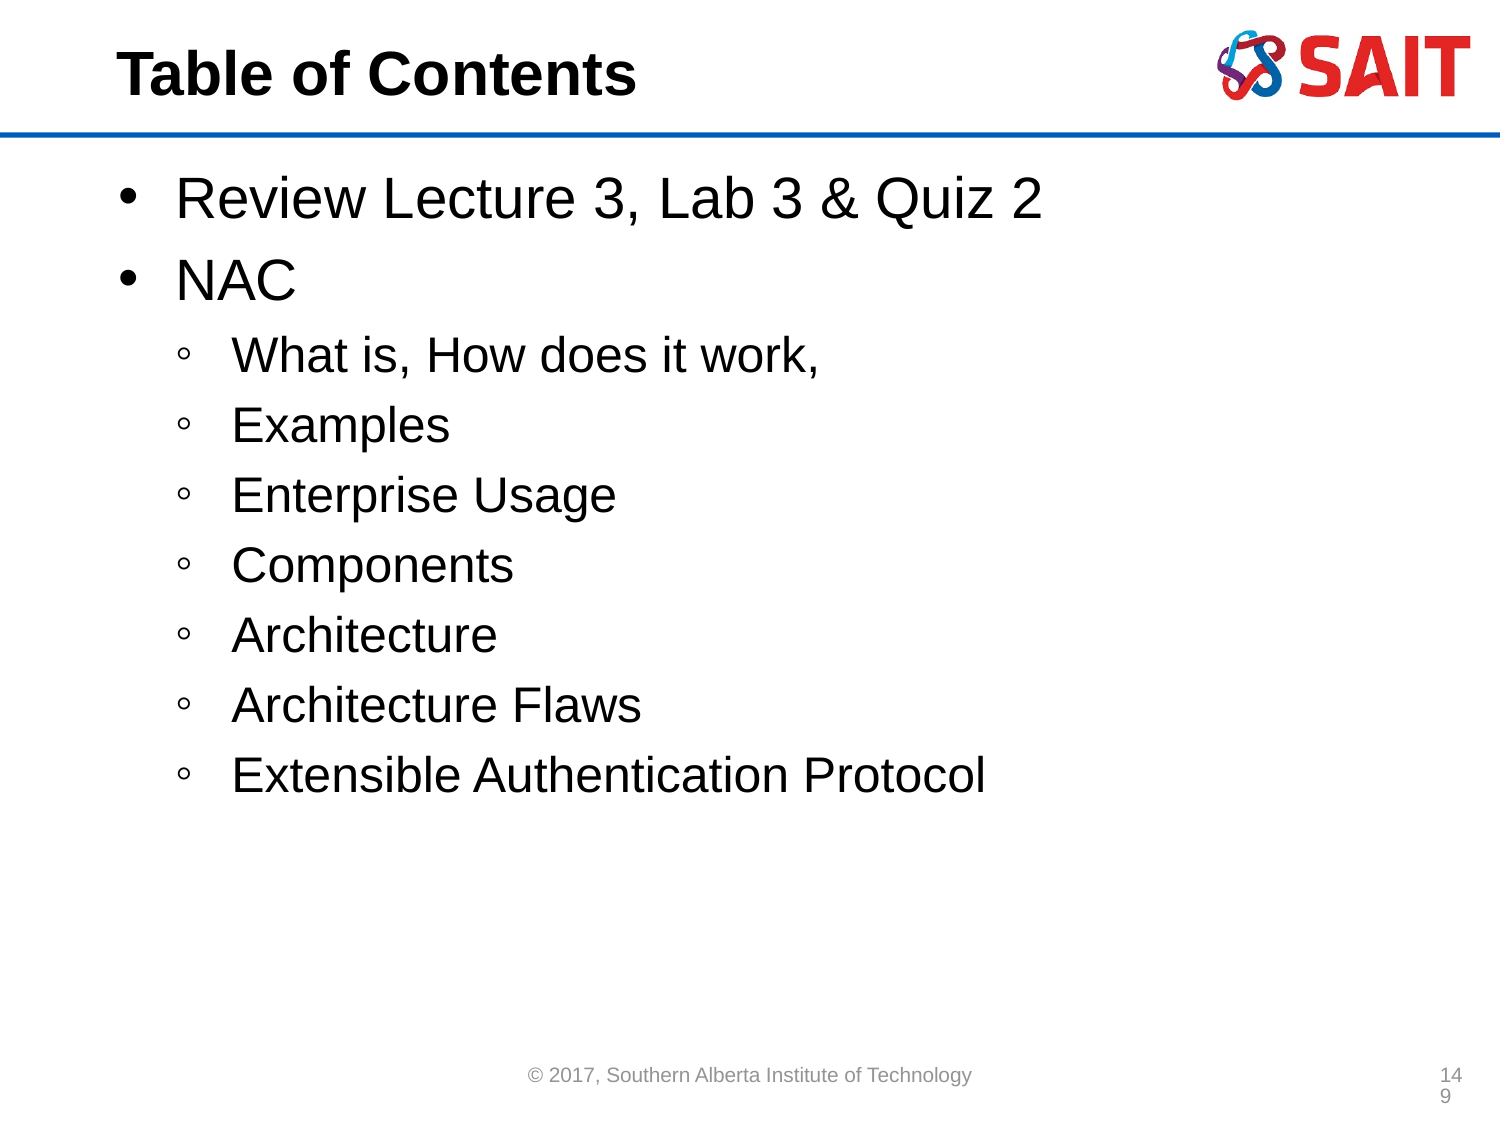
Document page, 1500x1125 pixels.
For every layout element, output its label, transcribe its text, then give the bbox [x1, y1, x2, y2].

list Review Lecture 3, Lab 3 & Quiz 2 NAC What is, How does it work, Examples Enterprise Usage Components Architecture Architecture Flaws Extensible Authentication Protocol [104, 153, 1391, 1020]
picture [1187, 0, 1500, 130]
title Table of Contents [101, 25, 1200, 129]
